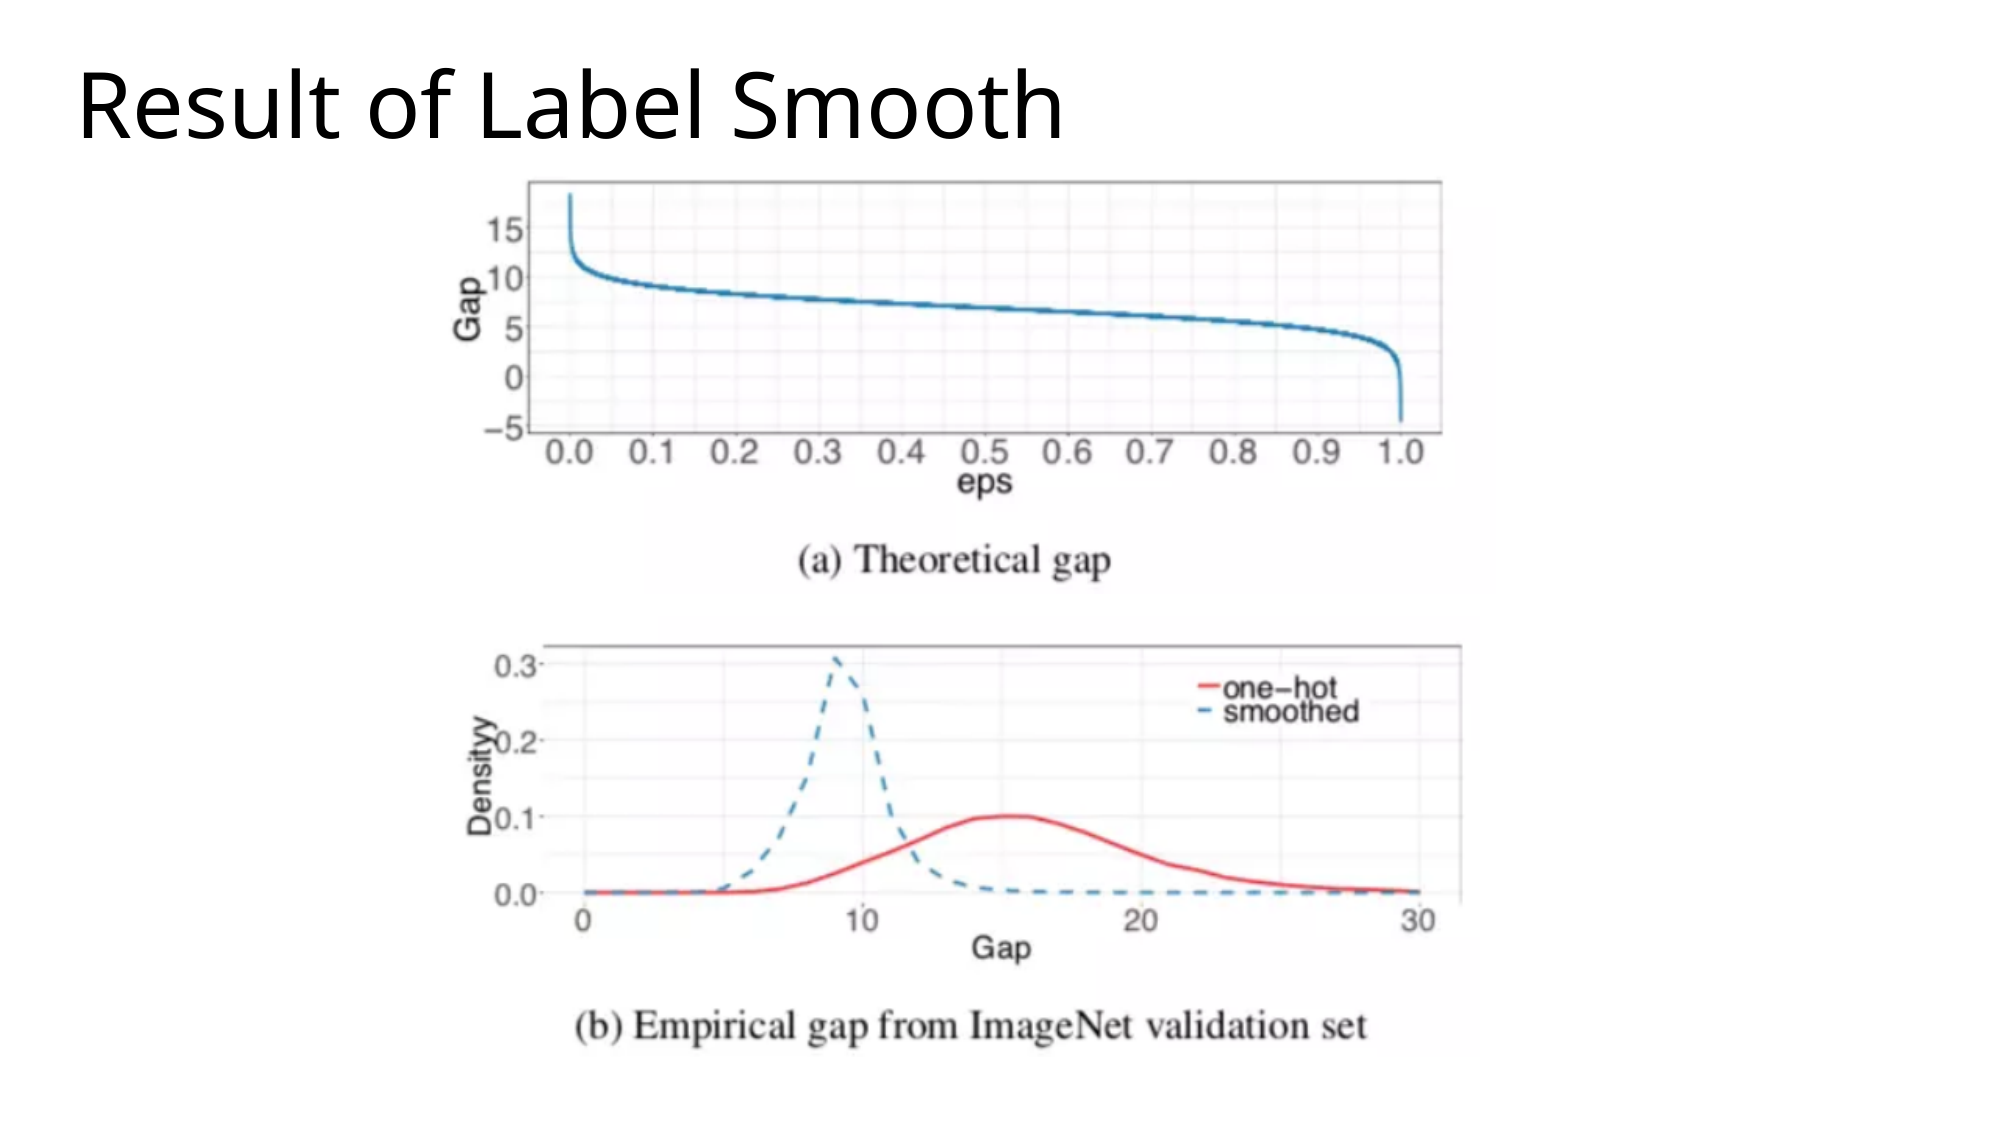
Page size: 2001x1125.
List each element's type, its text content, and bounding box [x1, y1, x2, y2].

title Result of Label Smooth [60, 0, 1786, 218]
picture [437, 160, 1496, 594]
picture [453, 616, 1481, 1057]
